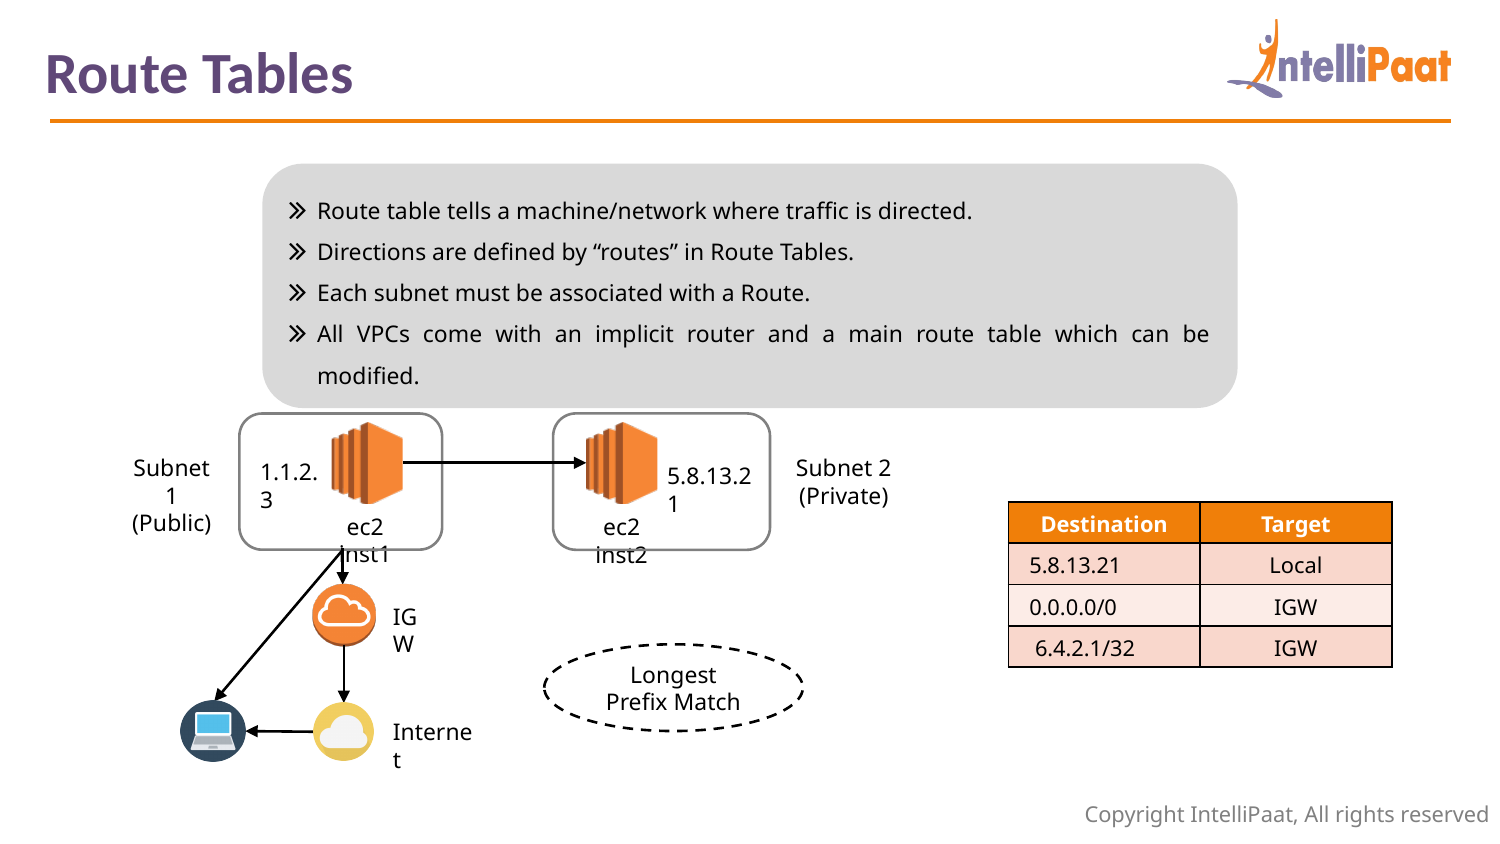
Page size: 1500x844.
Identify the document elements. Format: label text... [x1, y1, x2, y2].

table_cell IGW [1201, 585, 1391, 625]
picture [289, 243, 306, 260]
text_box Route Tables [31, 27, 369, 113]
table_cell 5.8.13.21 [1009, 544, 1199, 584]
picture [289, 202, 306, 219]
table_header Destination [1009, 503, 1199, 542]
table_cell Local [1201, 544, 1391, 584]
table_cell IGW [1201, 627, 1391, 666]
table_cell 6.4.2.1/32 [1009, 627, 1199, 666]
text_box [114, 413, 908, 763]
picture [1227, 19, 1451, 98]
picture [289, 284, 306, 301]
text_box Route table tells a machine/network where traffic is directed. Directions are defined by “routes” in Route Tables. Each subnet must be associated with a Route. All VPCs come with an implicit router and a main route table which can be modified. [262, 163, 1238, 409]
table_header Target [1201, 503, 1391, 542]
table_cell 0.0.0.0/0 [1009, 585, 1199, 625]
picture [289, 325, 306, 342]
